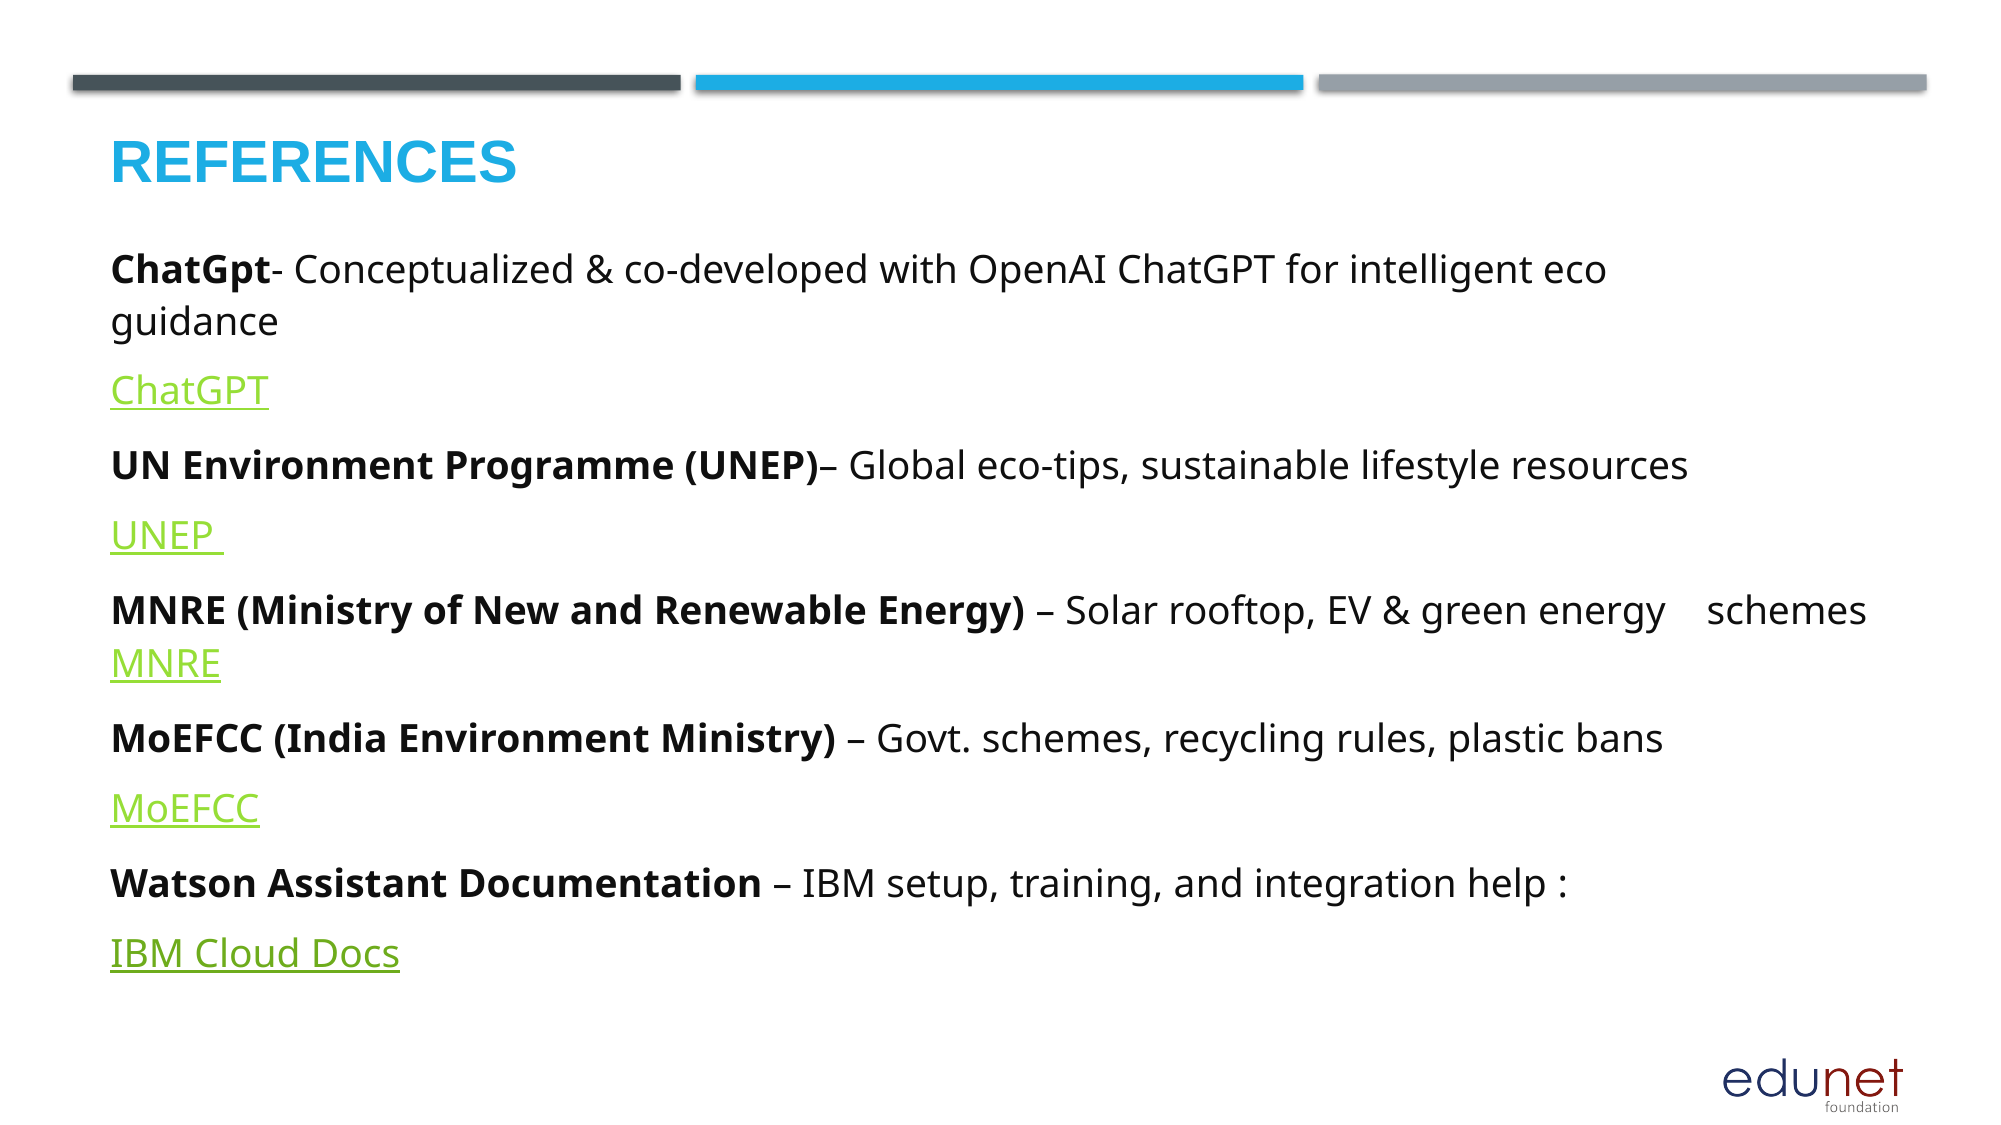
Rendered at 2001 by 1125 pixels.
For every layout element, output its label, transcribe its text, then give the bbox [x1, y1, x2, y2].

title References [95, 115, 1905, 203]
picture [1719, 1056, 1905, 1116]
list ChatGpt- Conceptualized & co-developed with OpenAI ChatGPT for intelligent eco guidance ChatGPT UN Environment Programme (UNEP)– Global eco-tips, sustainable lifestyle resources UNEP MNRE (Ministry of New and Renewable Energy) – Solar rooftop, EV & green energy schemes MNRE MoEFCC (India Environment Ministry) – Govt. schemes, recycling rules, plastic bans MoEFCC Watson Assistant Documentation – IBM setup, training, and integration help : IBM Cloud Docs [95, 232, 1903, 1044]
